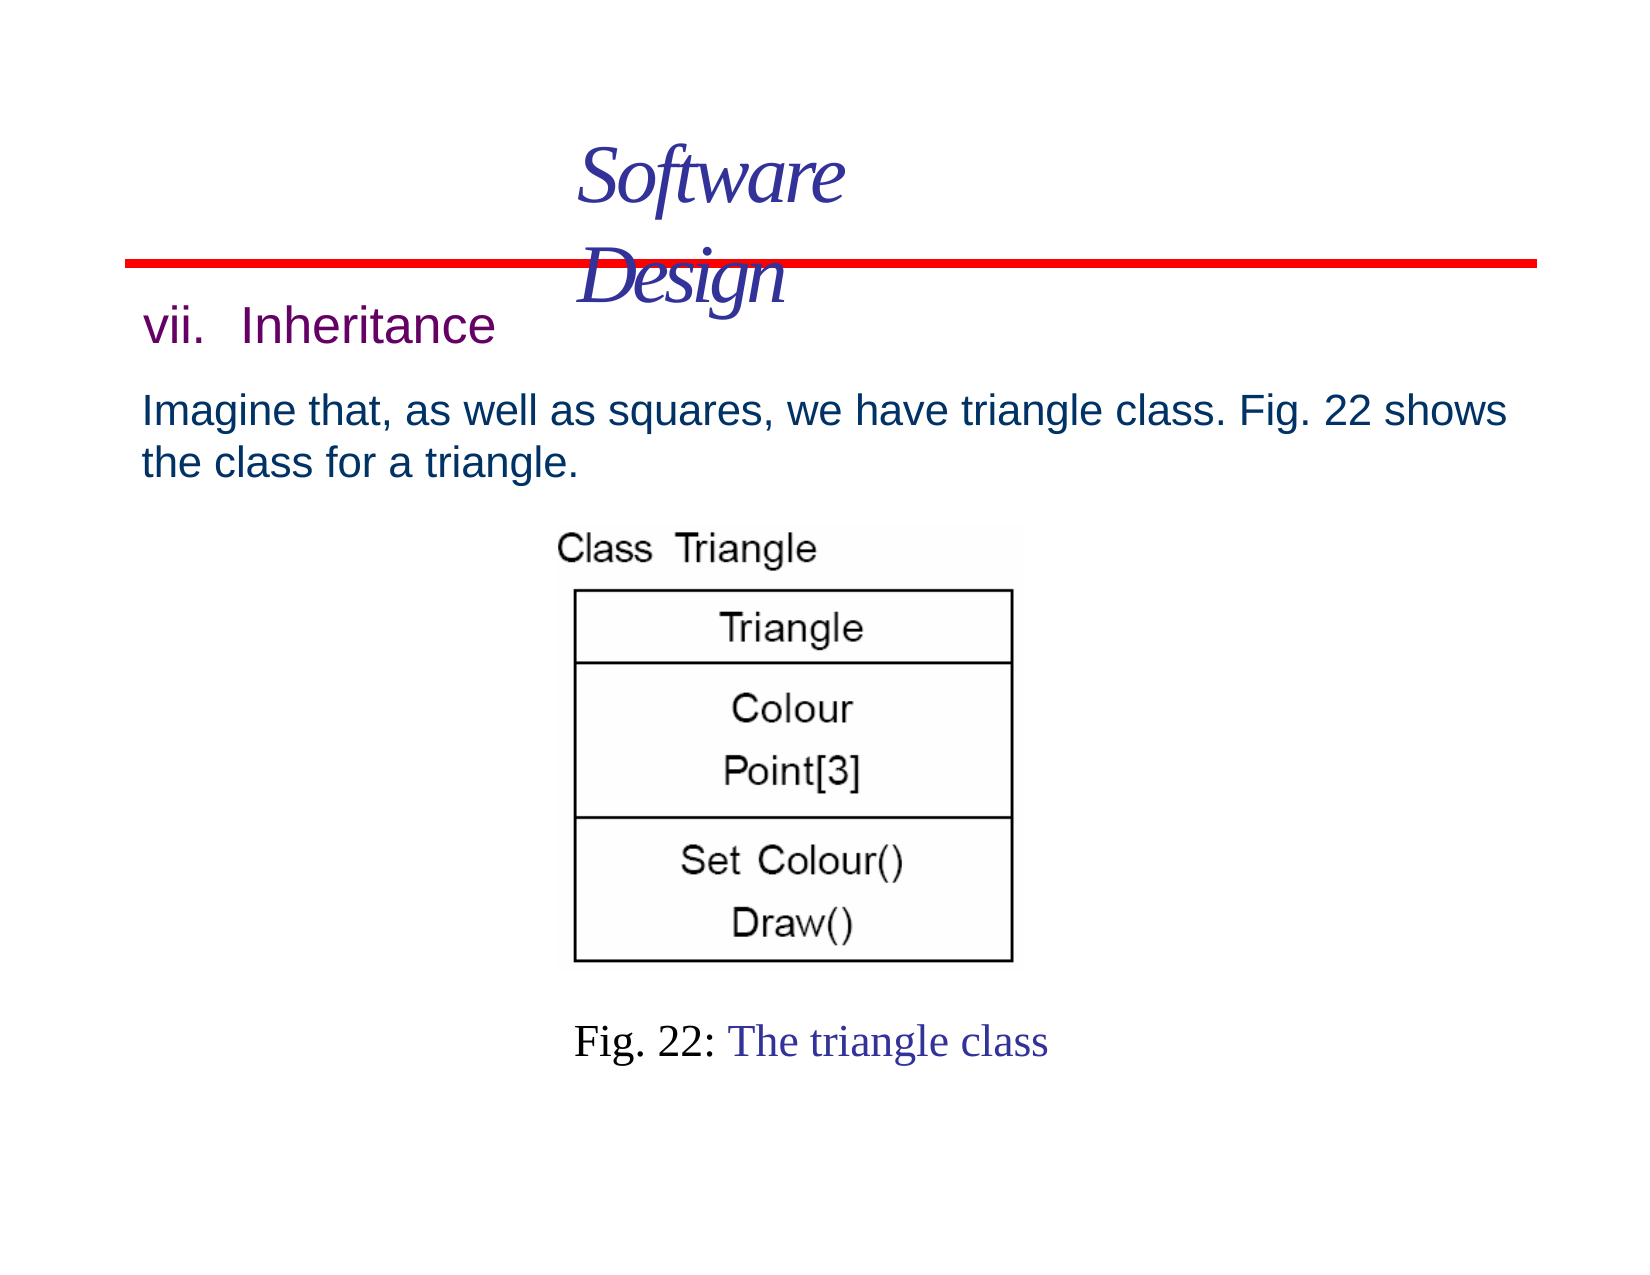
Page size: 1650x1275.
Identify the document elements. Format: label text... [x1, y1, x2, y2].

title Software Design [575, 117, 1074, 256]
text_box [557, 524, 1025, 971]
text_box vii. Inheritance Imagine that, as well as squares, we have triangle class. Fig. 22 shows the class for a triangle. [139, 256, 1525, 487]
text_box Fig. 22: The triangle class [571, 1008, 1054, 1066]
